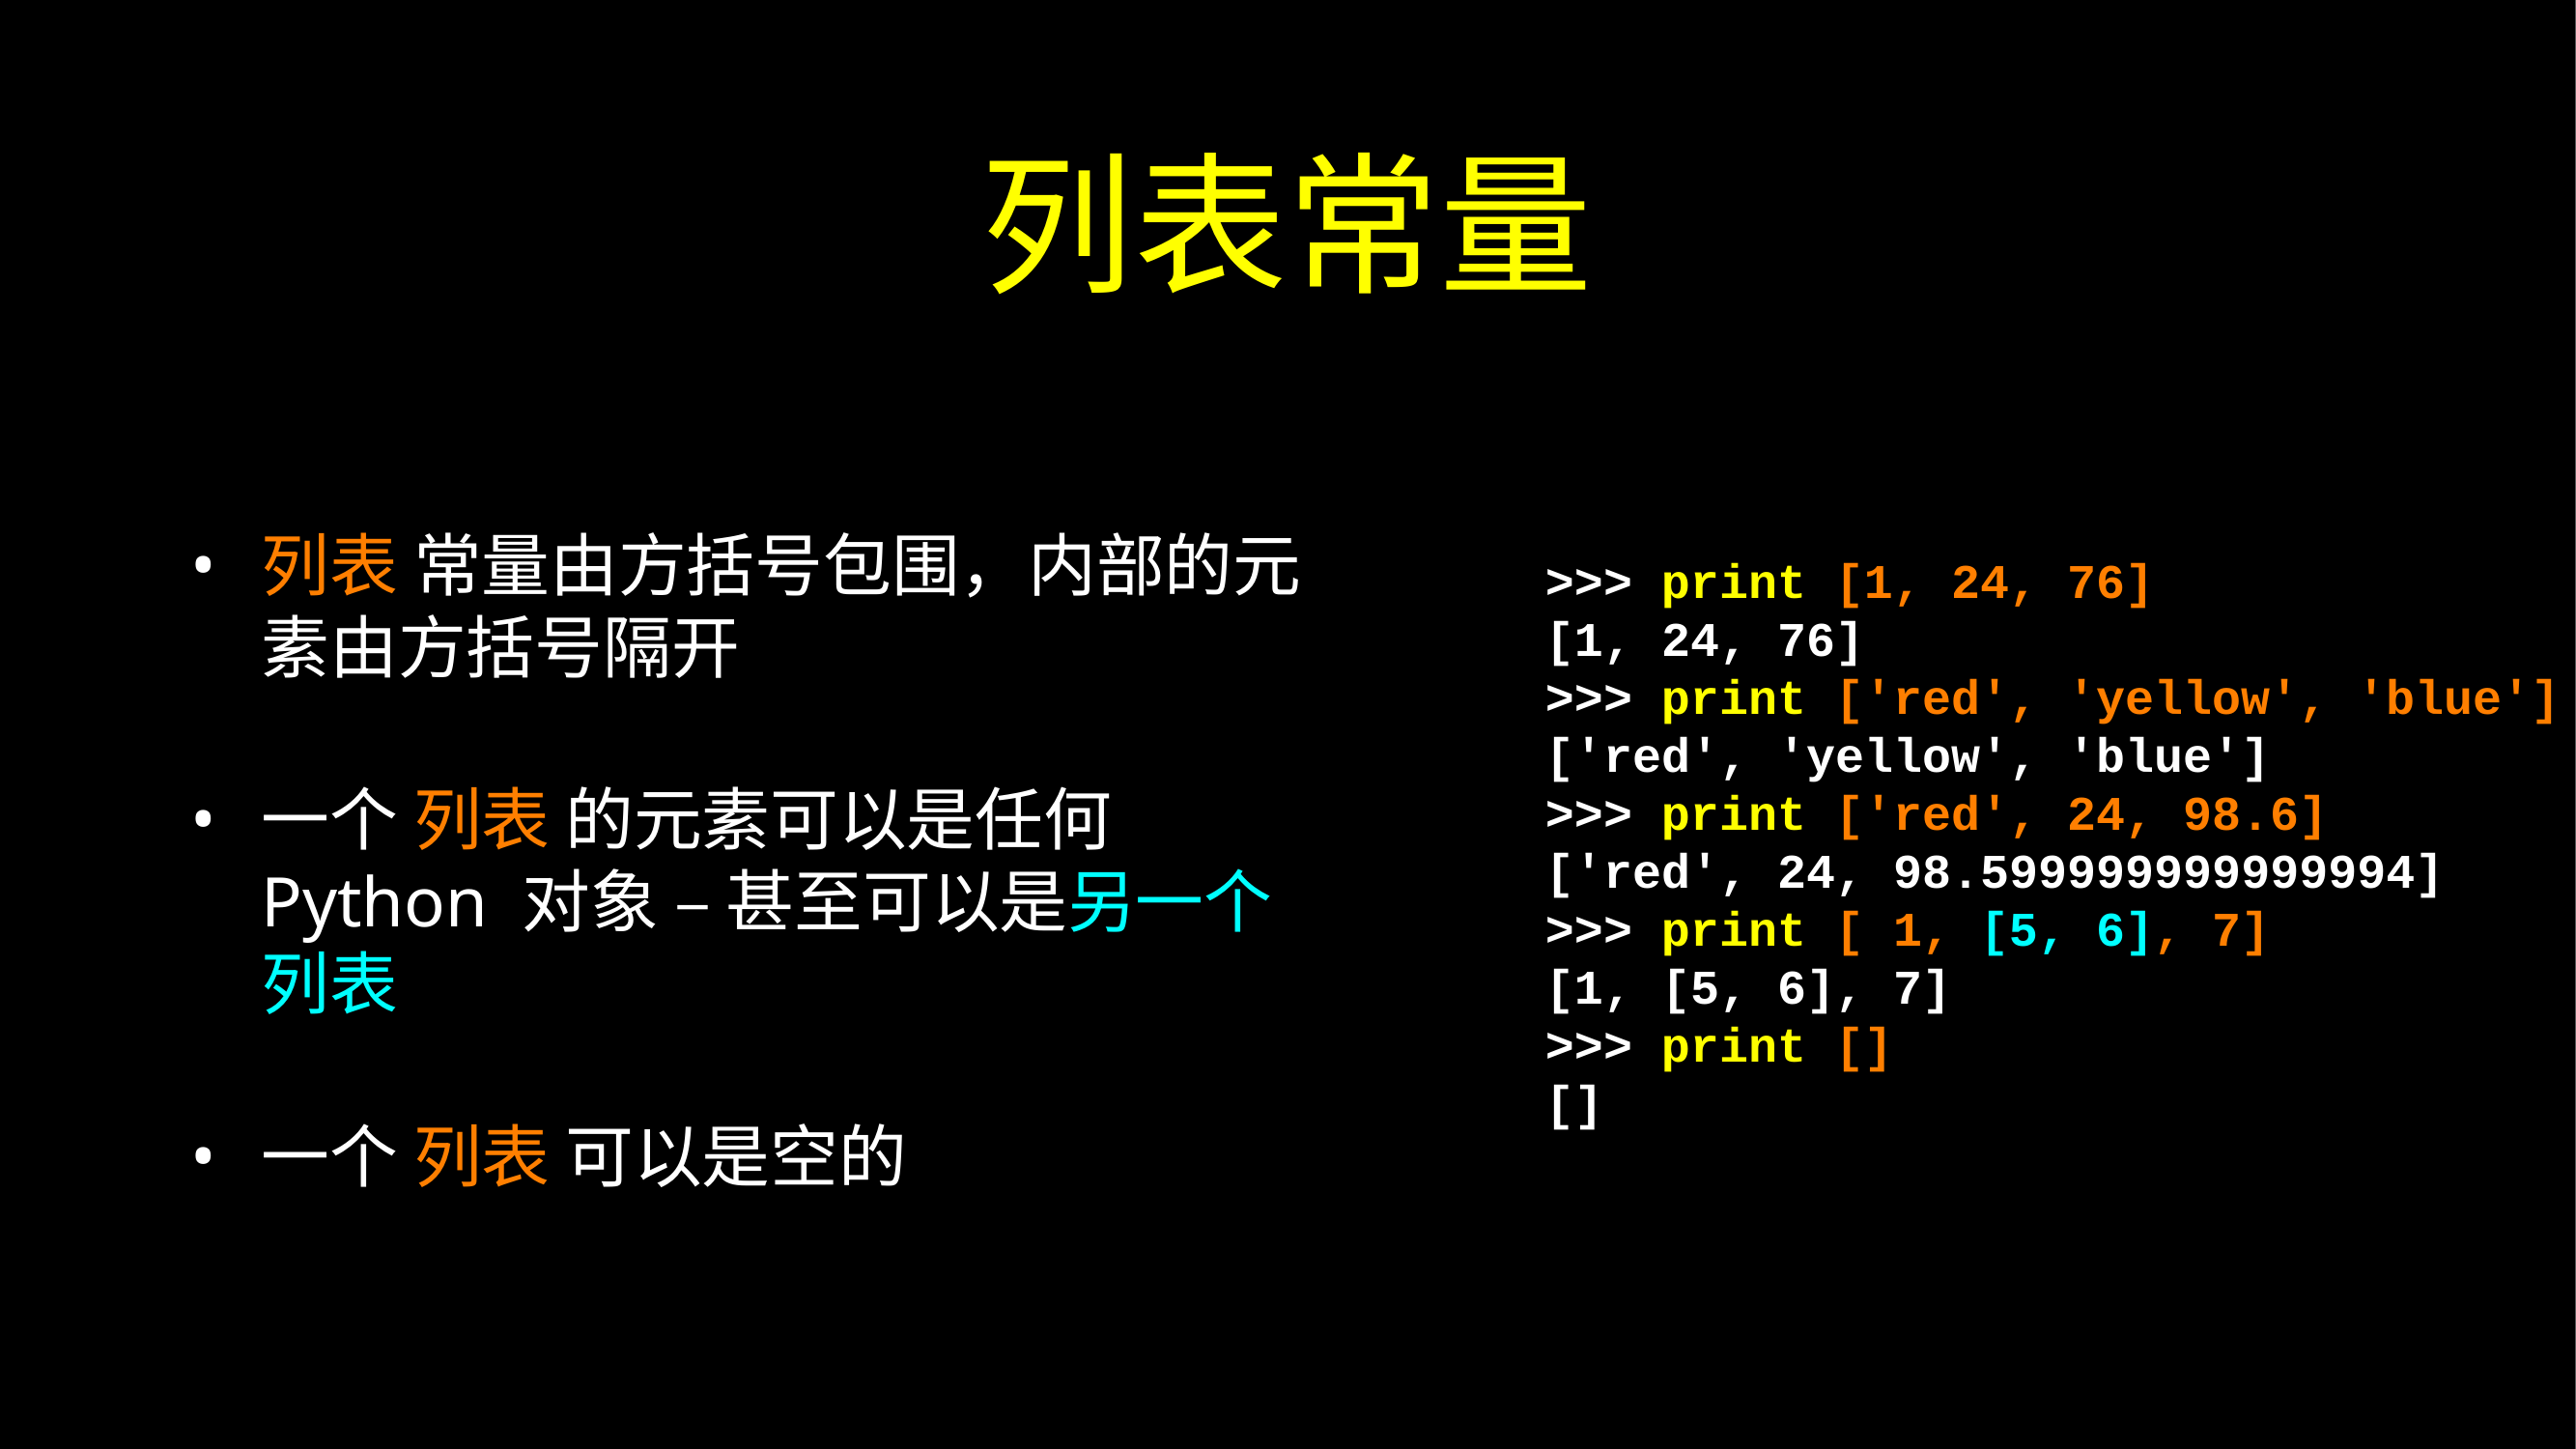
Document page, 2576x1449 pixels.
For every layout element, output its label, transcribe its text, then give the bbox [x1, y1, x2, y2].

list 列表 常量由方括号包围，内部的元素由方括号隔开 一个 列表 的元素可以是任何 Python 对象 – 甚至可以是另一个列表 一个 列表 可以是空的 [183, 412, 1333, 1305]
title 列表常量 [183, 38, 2391, 403]
text_box >>> print [1, 24, 76] [1, 24, 76] >>> print ['red', 'yellow', 'blue'] ['red', 'yellow', 'blue'] >>> print ['red', 24, 98.6] ['red', 24, 98.599999999999994] >>> print [ 1, [5, 6], 7] [1, [5, 6], 7] >>> print [] [] [1544, 401, 2576, 1280]
